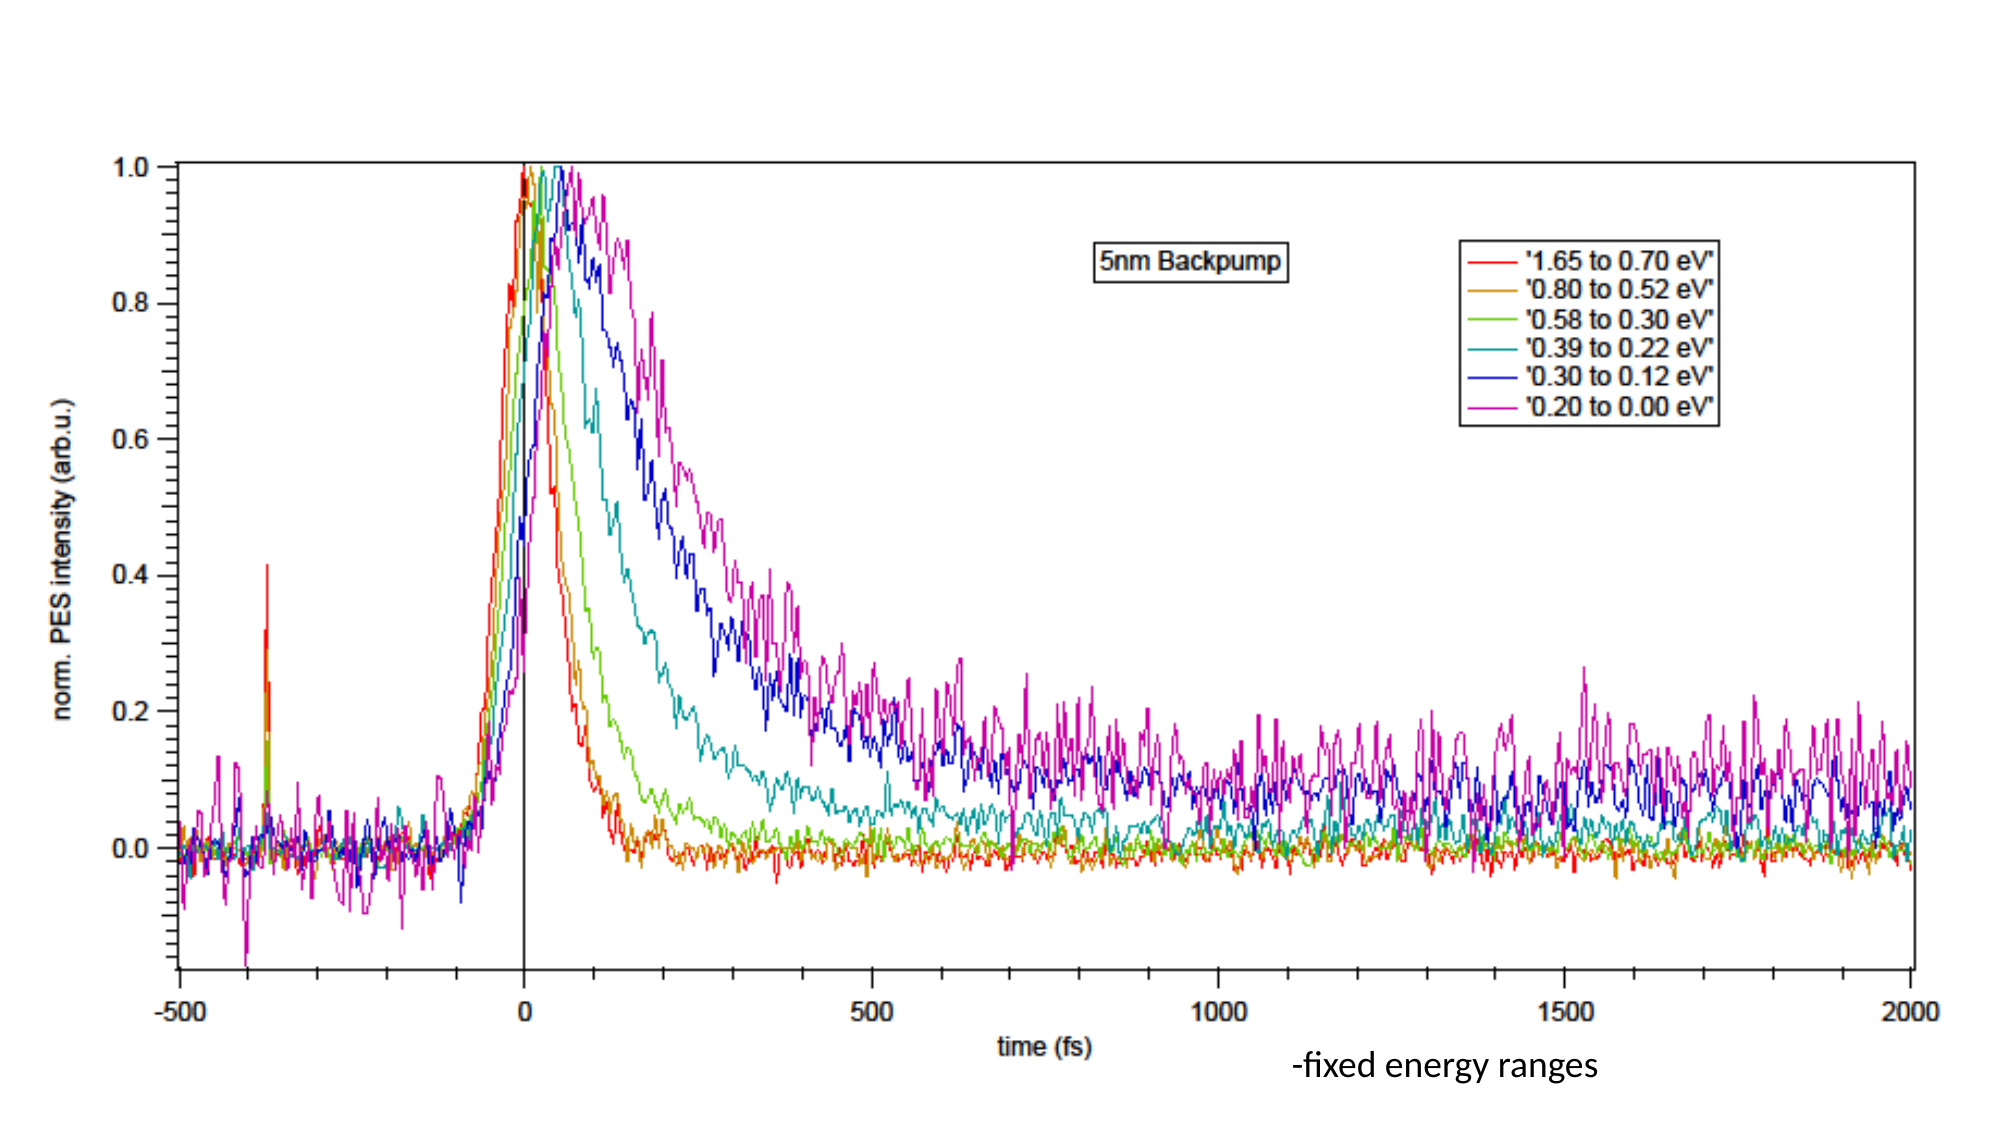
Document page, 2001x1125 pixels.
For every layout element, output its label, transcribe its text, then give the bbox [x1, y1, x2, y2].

text_box -fixed energy ranges [1277, 1063, 1614, 1093]
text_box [36, 138, 1971, 1063]
